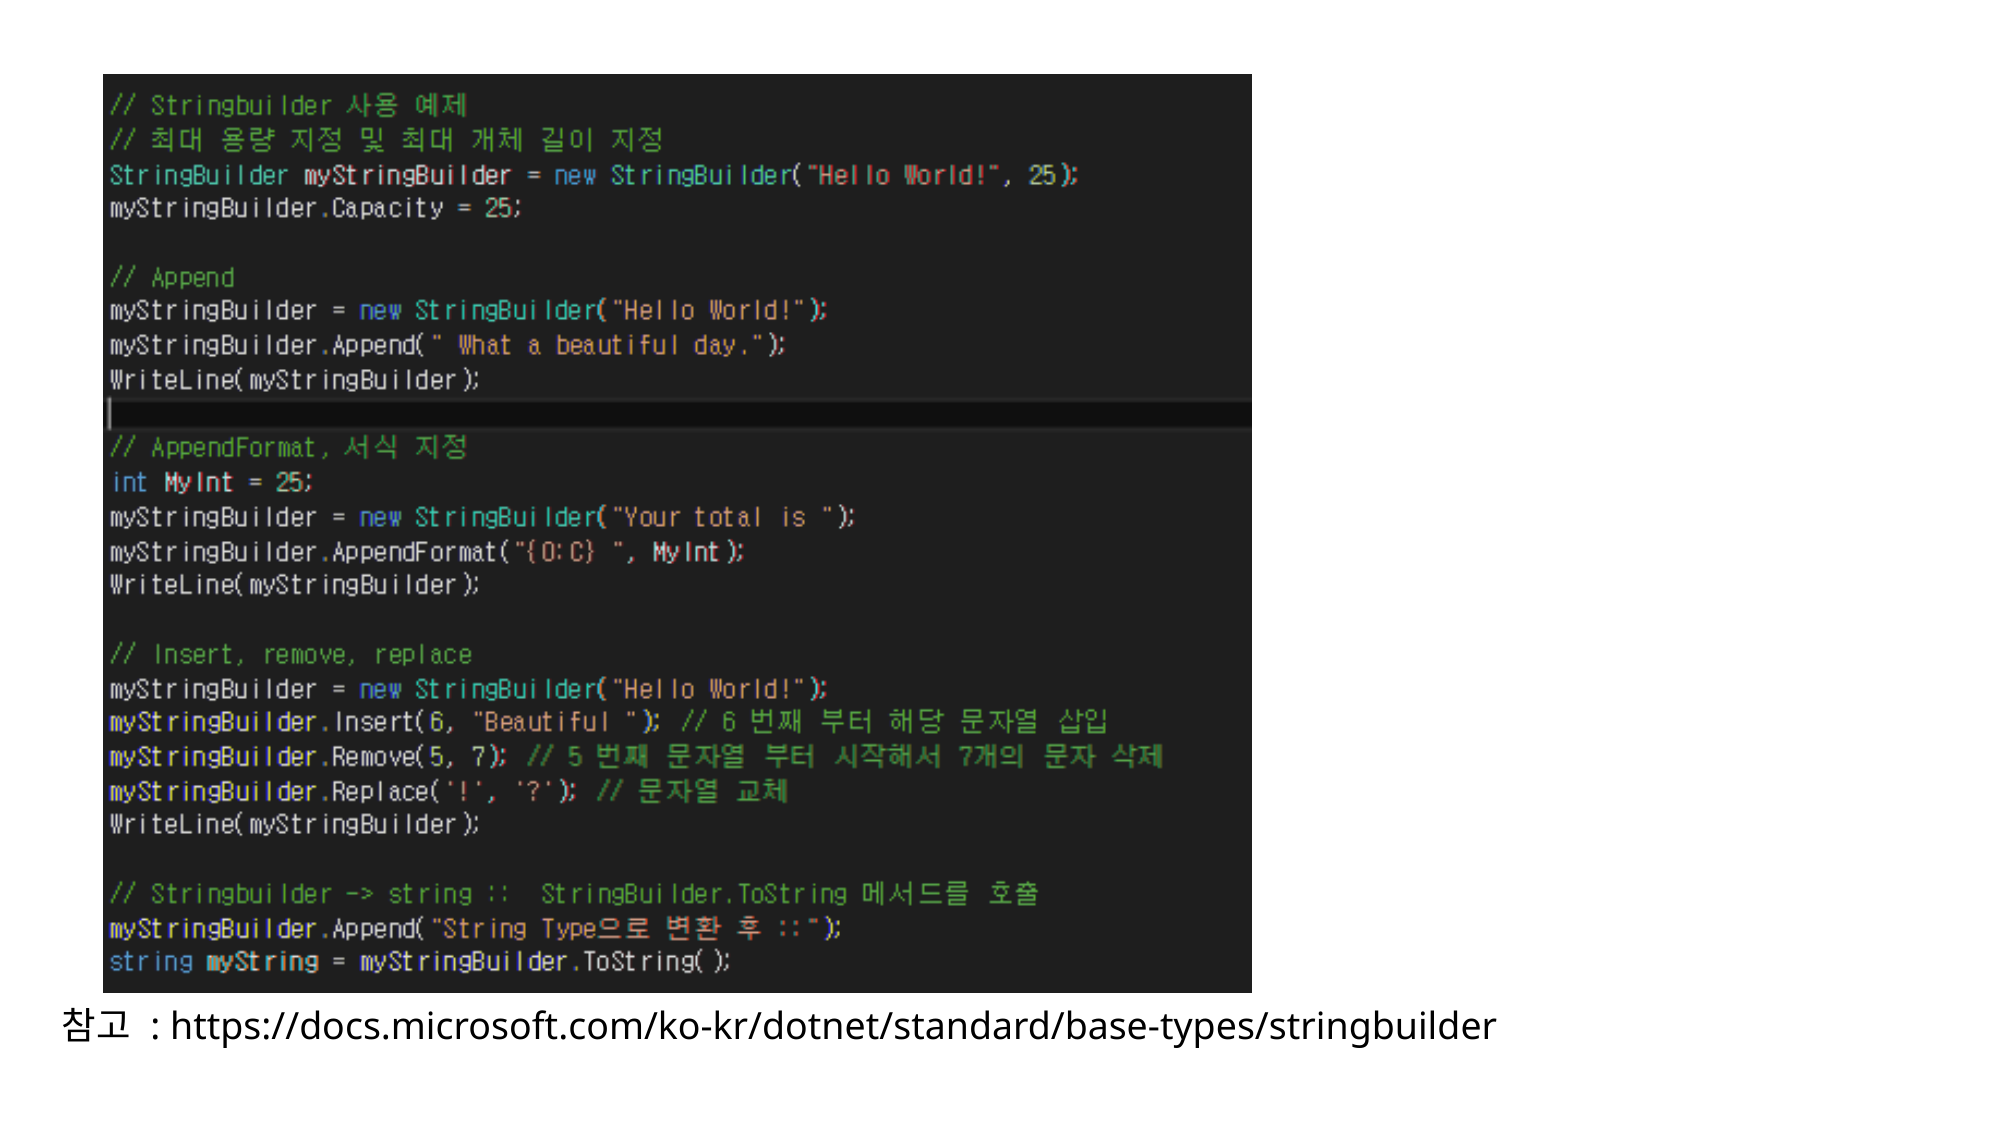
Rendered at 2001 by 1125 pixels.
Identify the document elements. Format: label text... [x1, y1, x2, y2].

picture [103, 74, 1252, 993]
text_box 참고 : https://docs.microsoft.com/ko-kr/dotnet/standard/base-types/stringbuilder [47, 994, 1665, 1055]
